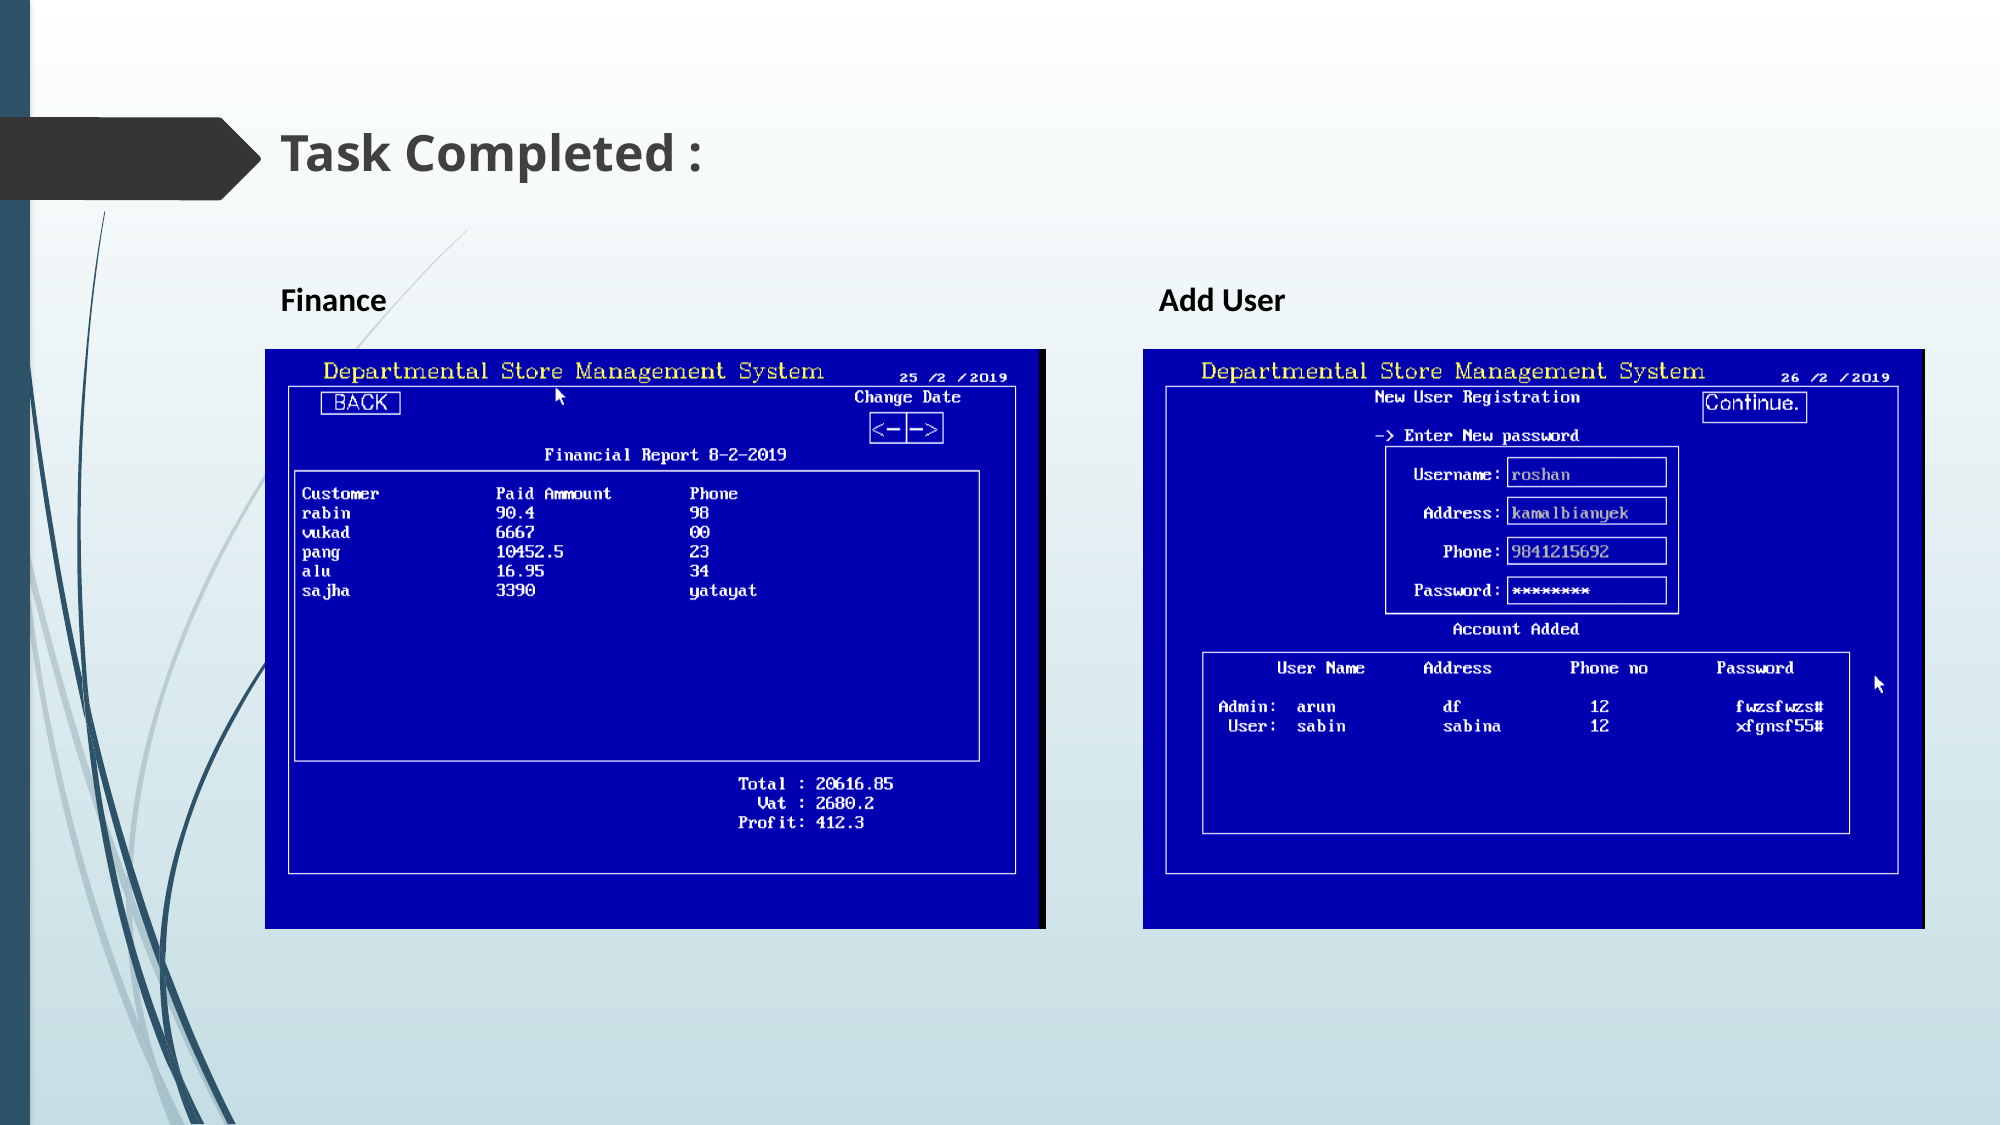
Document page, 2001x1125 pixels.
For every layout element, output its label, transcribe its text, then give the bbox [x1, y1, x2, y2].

text_box Finance [265, 265, 503, 348]
list Task Completed : [265, 114, 1144, 215]
picture [265, 348, 1047, 930]
text_box Add User [1143, 265, 1381, 348]
picture [1143, 348, 1925, 930]
